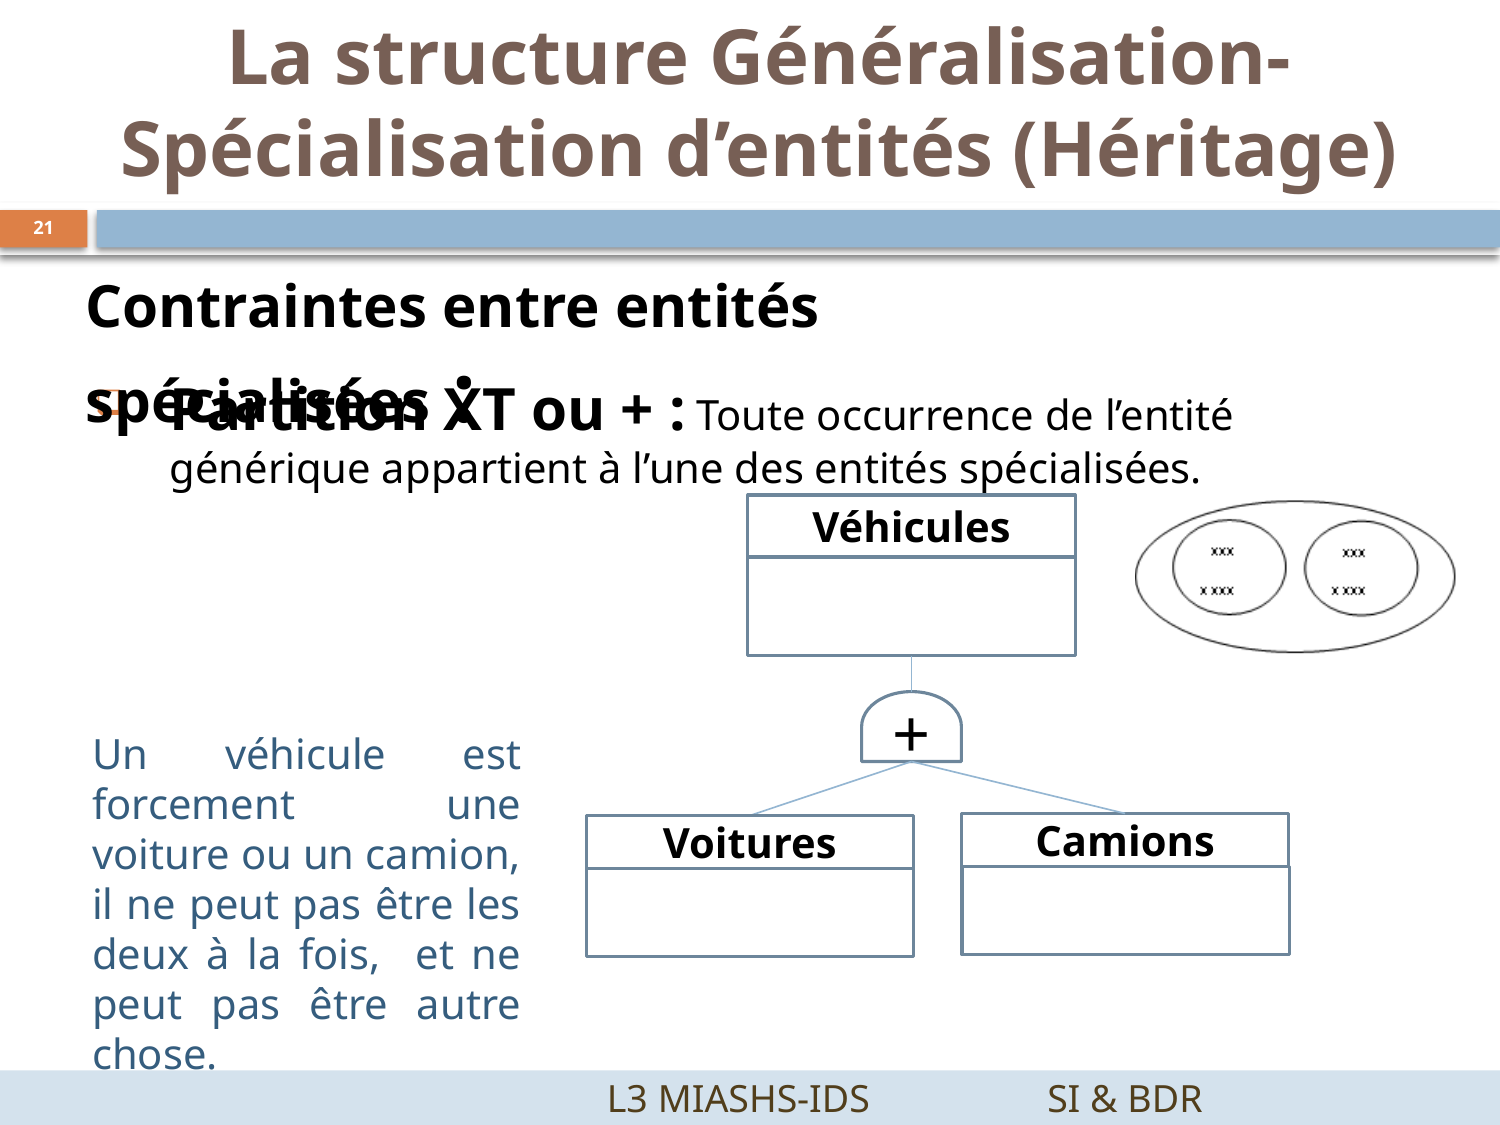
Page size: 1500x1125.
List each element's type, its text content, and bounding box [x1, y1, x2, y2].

text_box [43, 601, 1423, 730]
text_box Un véhicule est forcement une voiture ou un camion, il ne peut pas être les deux à la fois, et ne peut pas être autre chose. [77, 720, 537, 1022]
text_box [747, 494, 1076, 657]
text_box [749, 761, 910, 814]
text_box La structure Généralisation-Spécialisation d’entités (Héritage) [17, 0, 1500, 200]
slide_number 21 [0, 208, 88, 249]
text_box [961, 813, 1290, 955]
text_box Contraintes entre entités spécialisées : [70, 261, 1081, 374]
text_box Partition XT ou + : Toute occurrence de l’entité générique appartient à l’une des entités spécialisées. [79, 364, 1459, 492]
picture [1134, 499, 1459, 655]
text_box + [860, 730, 963, 760]
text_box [585, 815, 915, 957]
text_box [911, 761, 1126, 814]
text_box L3 MIASHS-IDS SI & BDR [0, 1069, 1500, 1125]
